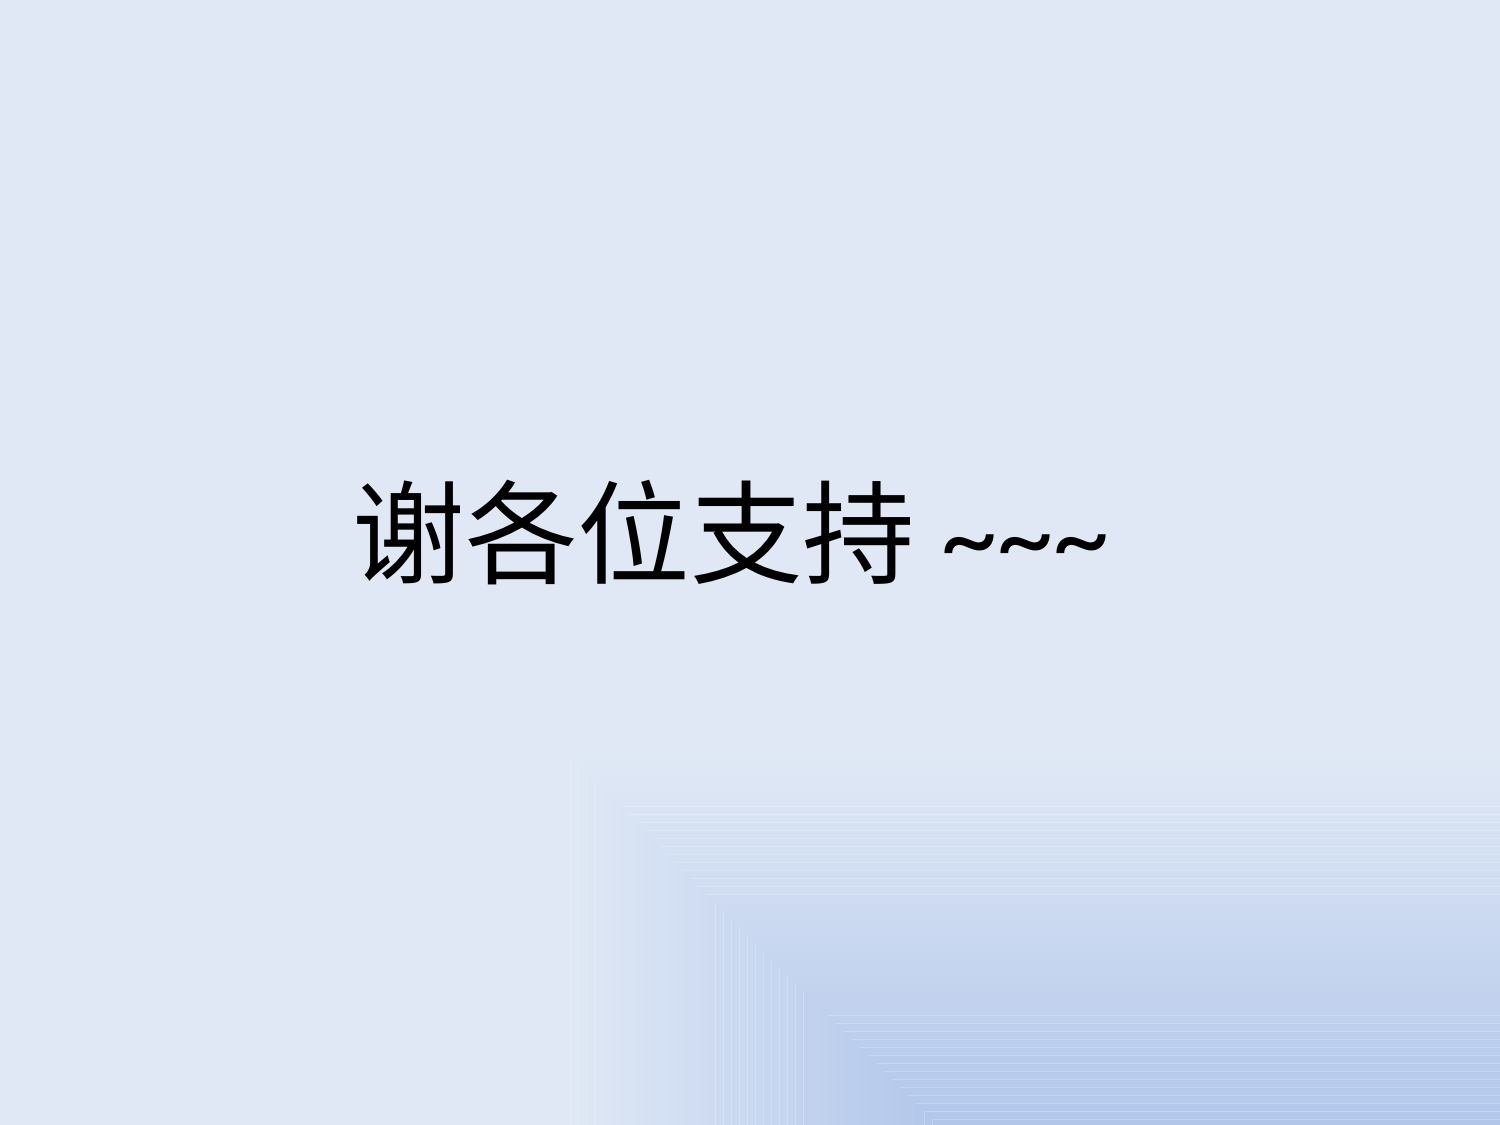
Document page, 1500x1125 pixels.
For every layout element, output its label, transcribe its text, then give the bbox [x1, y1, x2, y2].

title 谢各位支持~~~ [93, 410, 1369, 652]
